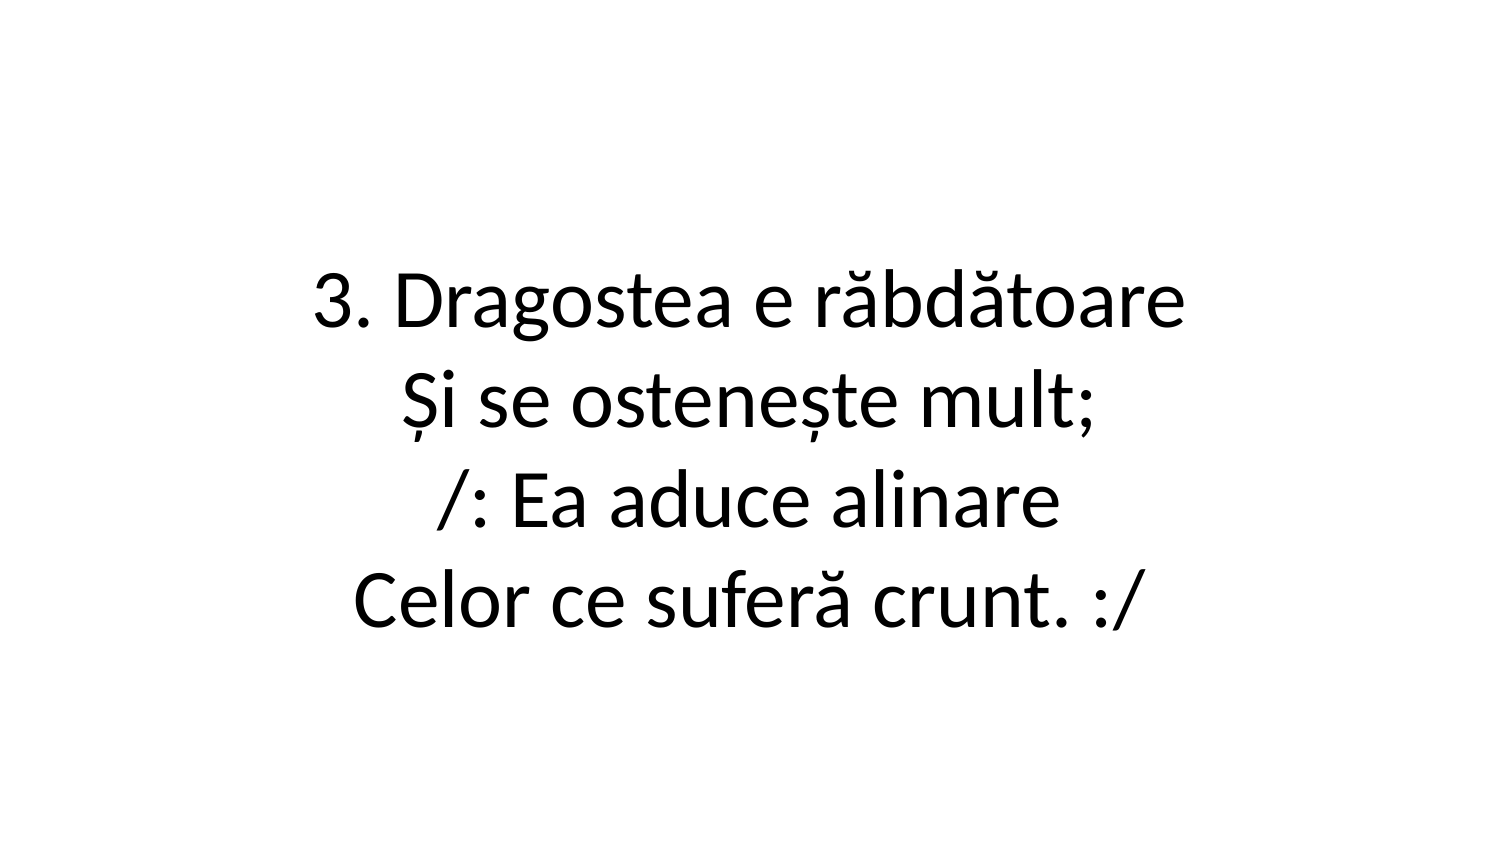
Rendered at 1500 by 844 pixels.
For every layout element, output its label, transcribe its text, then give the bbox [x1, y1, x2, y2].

text_box 3. Dragostea e răbdătoare Și se ostenește mult; /: Ea aduce alinare Celor ce suferă crunt. :/ [296, 192, 1204, 652]
